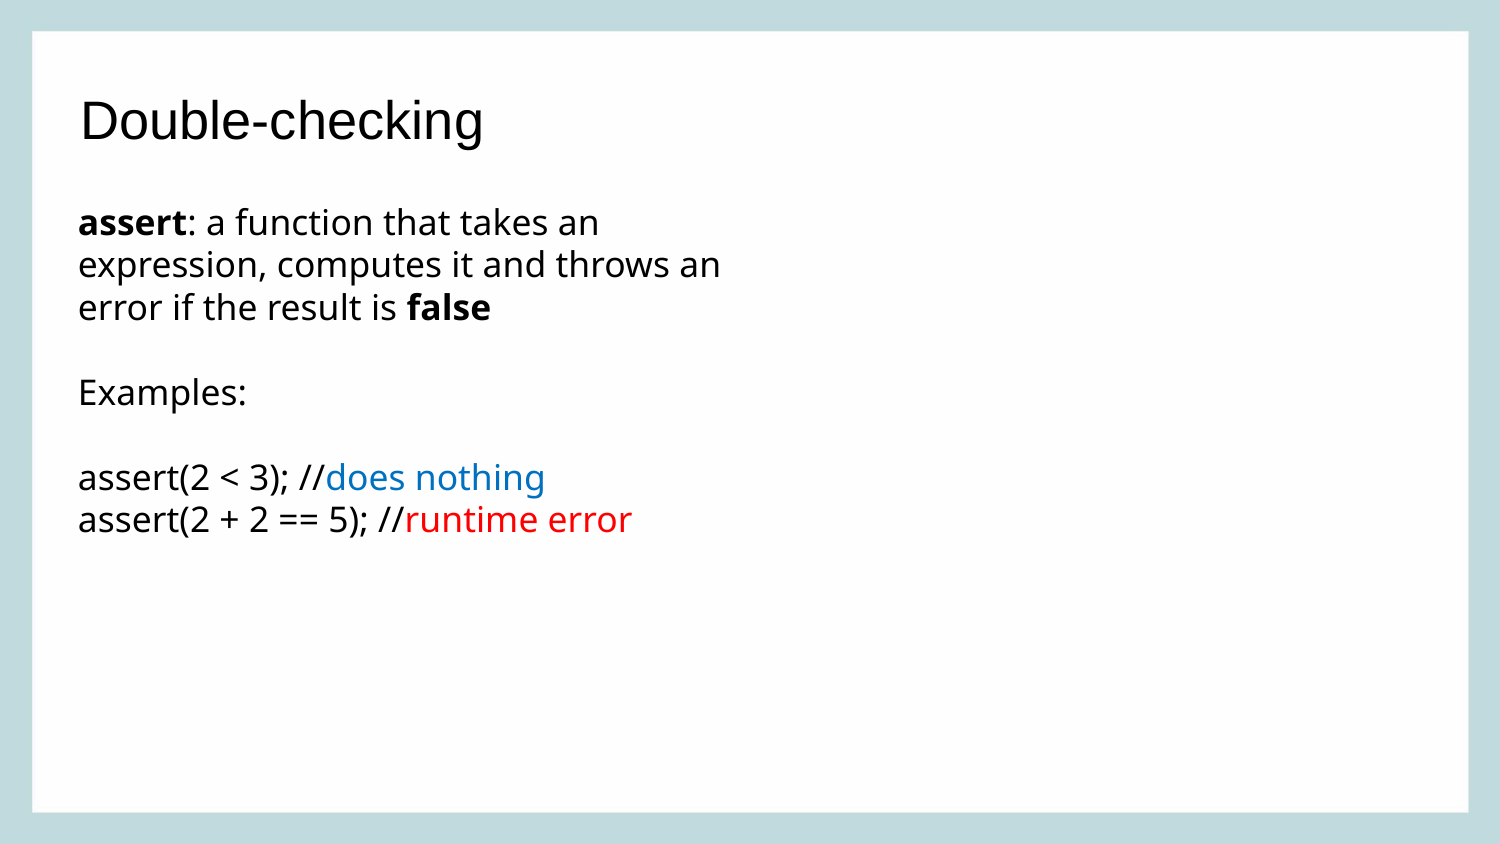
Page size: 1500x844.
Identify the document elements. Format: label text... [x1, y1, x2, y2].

text_box Double-checking [76, 94, 753, 167]
picture [0, 0, 1500, 844]
list assert: a function that takes an expression, computes it and throws an error if the result is false Examples: assert(2 < 3); //does nothing assert(2 + 2 == 5); //runtime error [75, 196, 753, 754]
